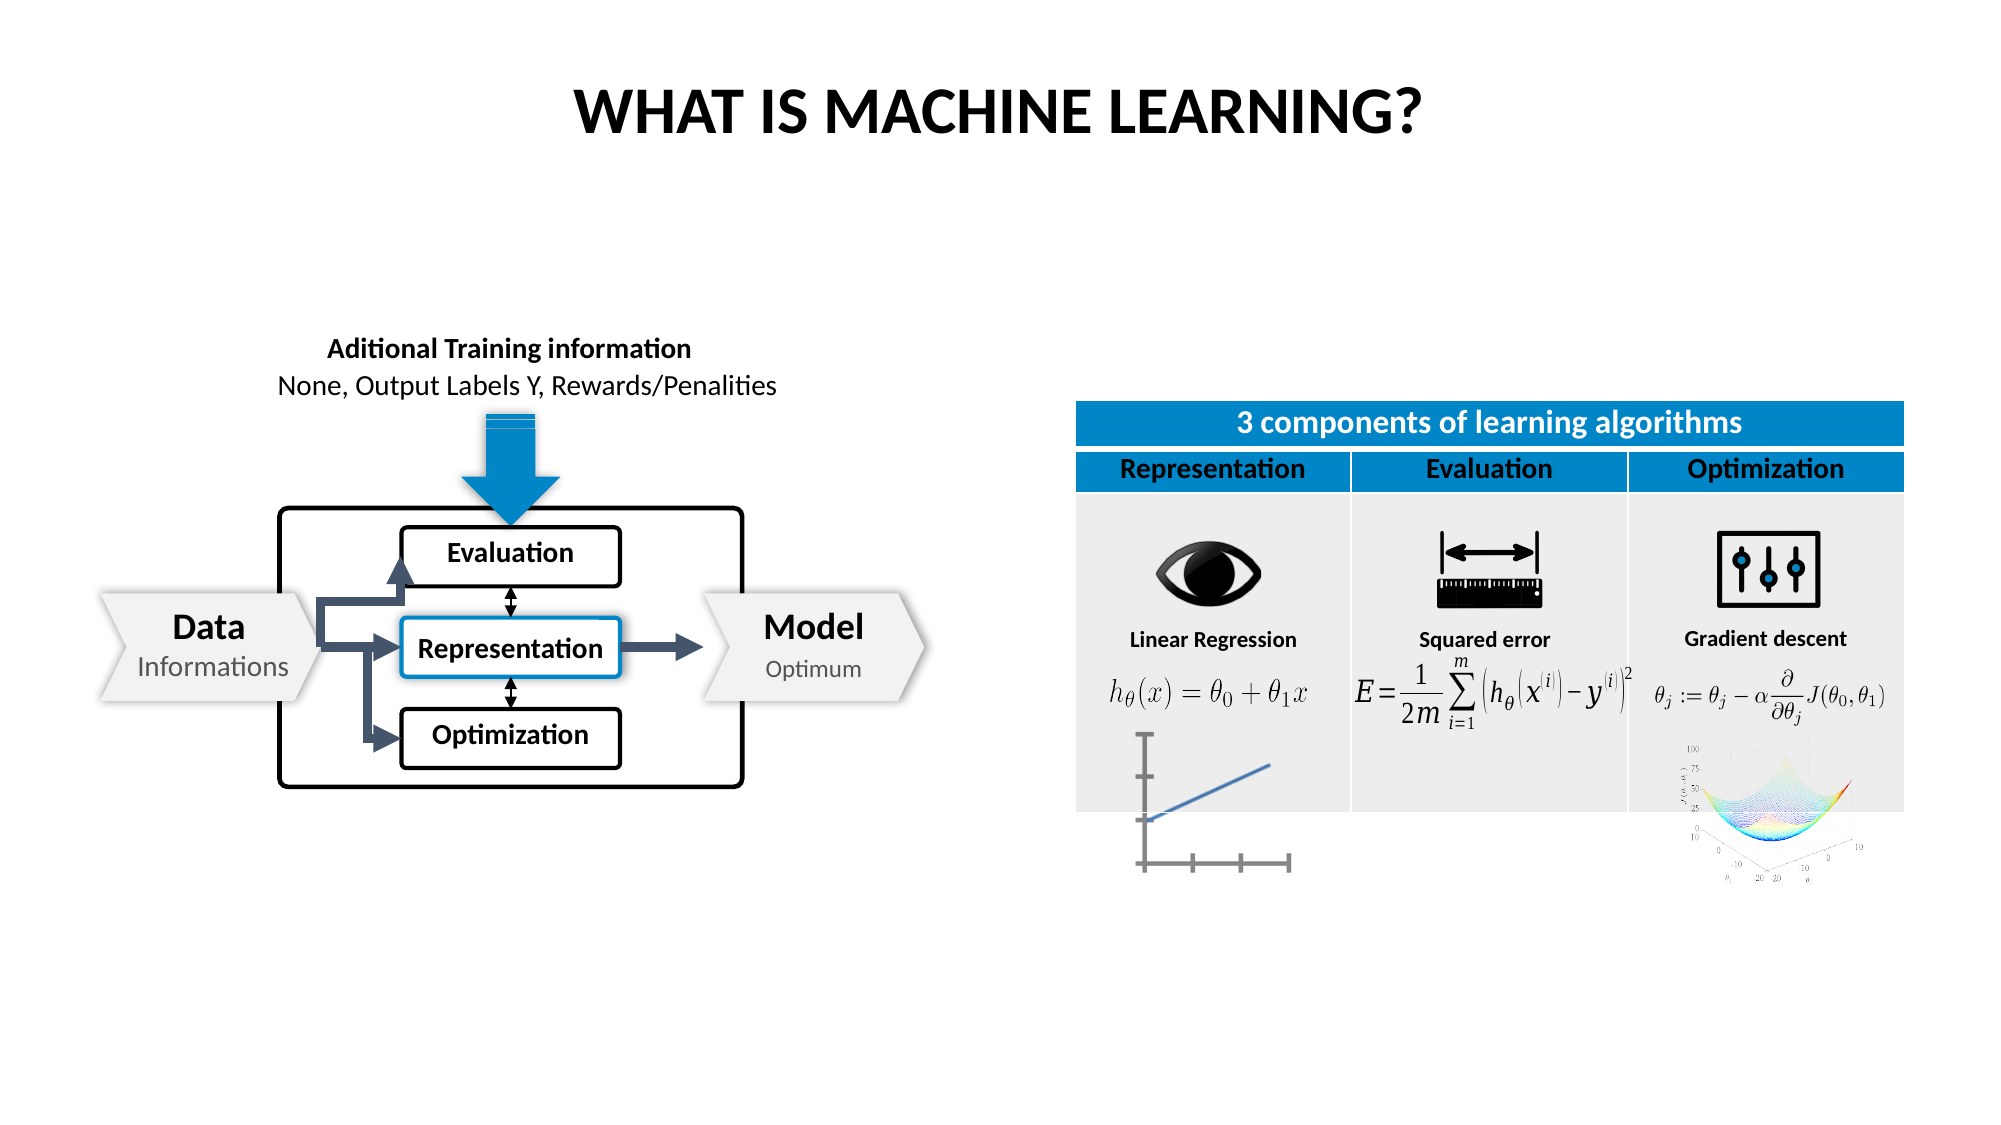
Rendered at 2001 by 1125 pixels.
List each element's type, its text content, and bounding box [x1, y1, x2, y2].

table_cell [1076, 660, 1350, 812]
text_box Linear Regression [1076, 617, 1351, 660]
picture [1134, 716, 1296, 876]
picture [1154, 538, 1262, 609]
table_cell Representation [1076, 452, 1350, 492]
text_box WHAT IS MACHINE LEARNING? [559, 59, 1441, 154]
picture [1633, 668, 1884, 891]
table_cell [1076, 494, 1350, 617]
table_cell [1629, 494, 1904, 812]
table_cell [1352, 494, 1627, 812]
table_header 3 components of learning algorithms [1076, 401, 1904, 446]
picture [1109, 677, 1307, 710]
text_box Squared error [1351, 617, 1625, 660]
picture [1436, 529, 1543, 609]
table_cell Evaluation [1352, 452, 1627, 492]
text_box Gradient descent [1633, 616, 1899, 659]
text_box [100, 322, 925, 787]
table_cell Optimization [1629, 452, 1904, 492]
picture [1715, 527, 1822, 609]
